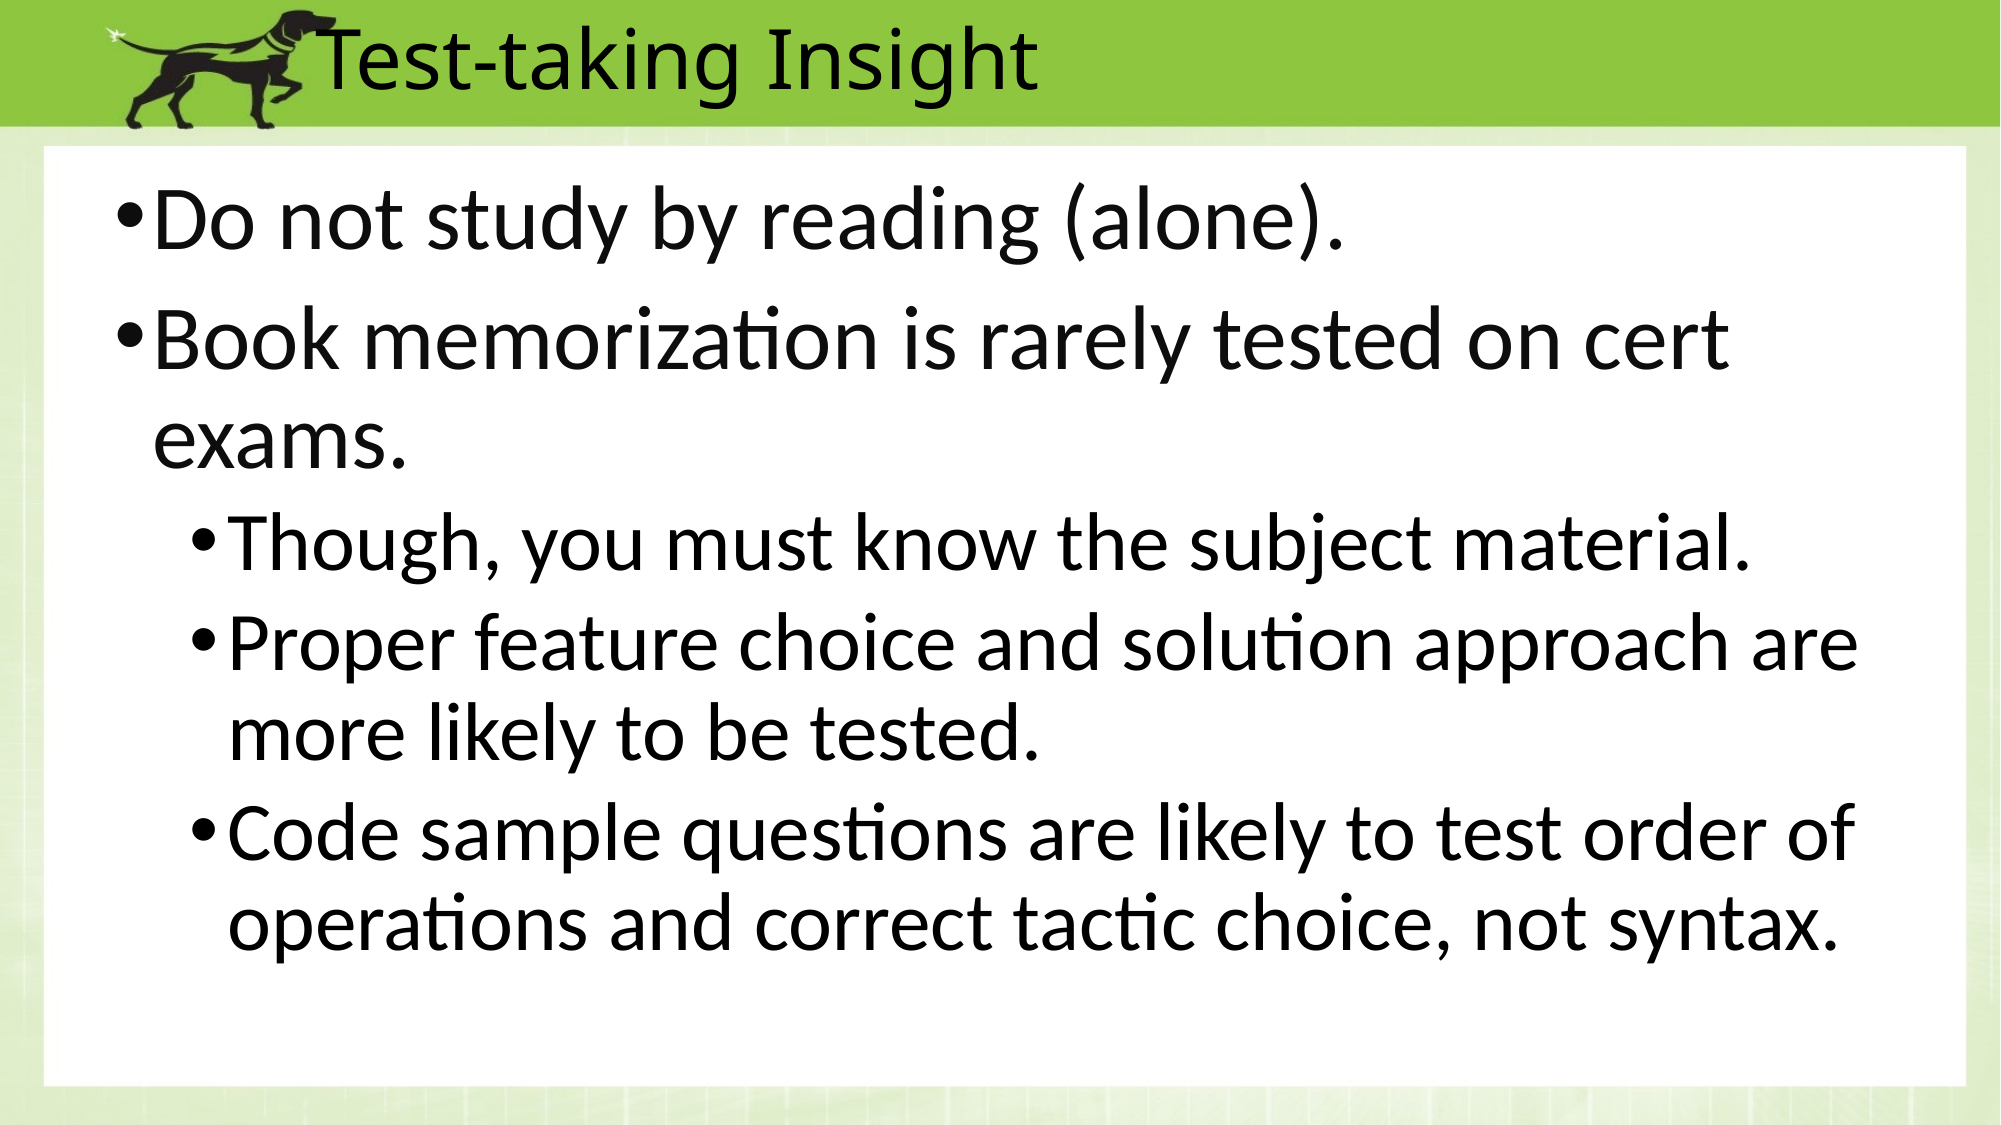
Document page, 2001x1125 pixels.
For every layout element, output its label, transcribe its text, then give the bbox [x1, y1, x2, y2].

list Do not study by reading (alone). Book memorization is rarely tested on cert exams. Though, you must know the subject material. Proper feature choice and solution approach are more likely to be tested. Code sample questions are likely to test order of operations and correct tactic choice, not syntax. [99, 162, 1900, 1072]
title Test-taking Insight [300, 0, 1917, 125]
picture [0, 0, 2001, 1125]
